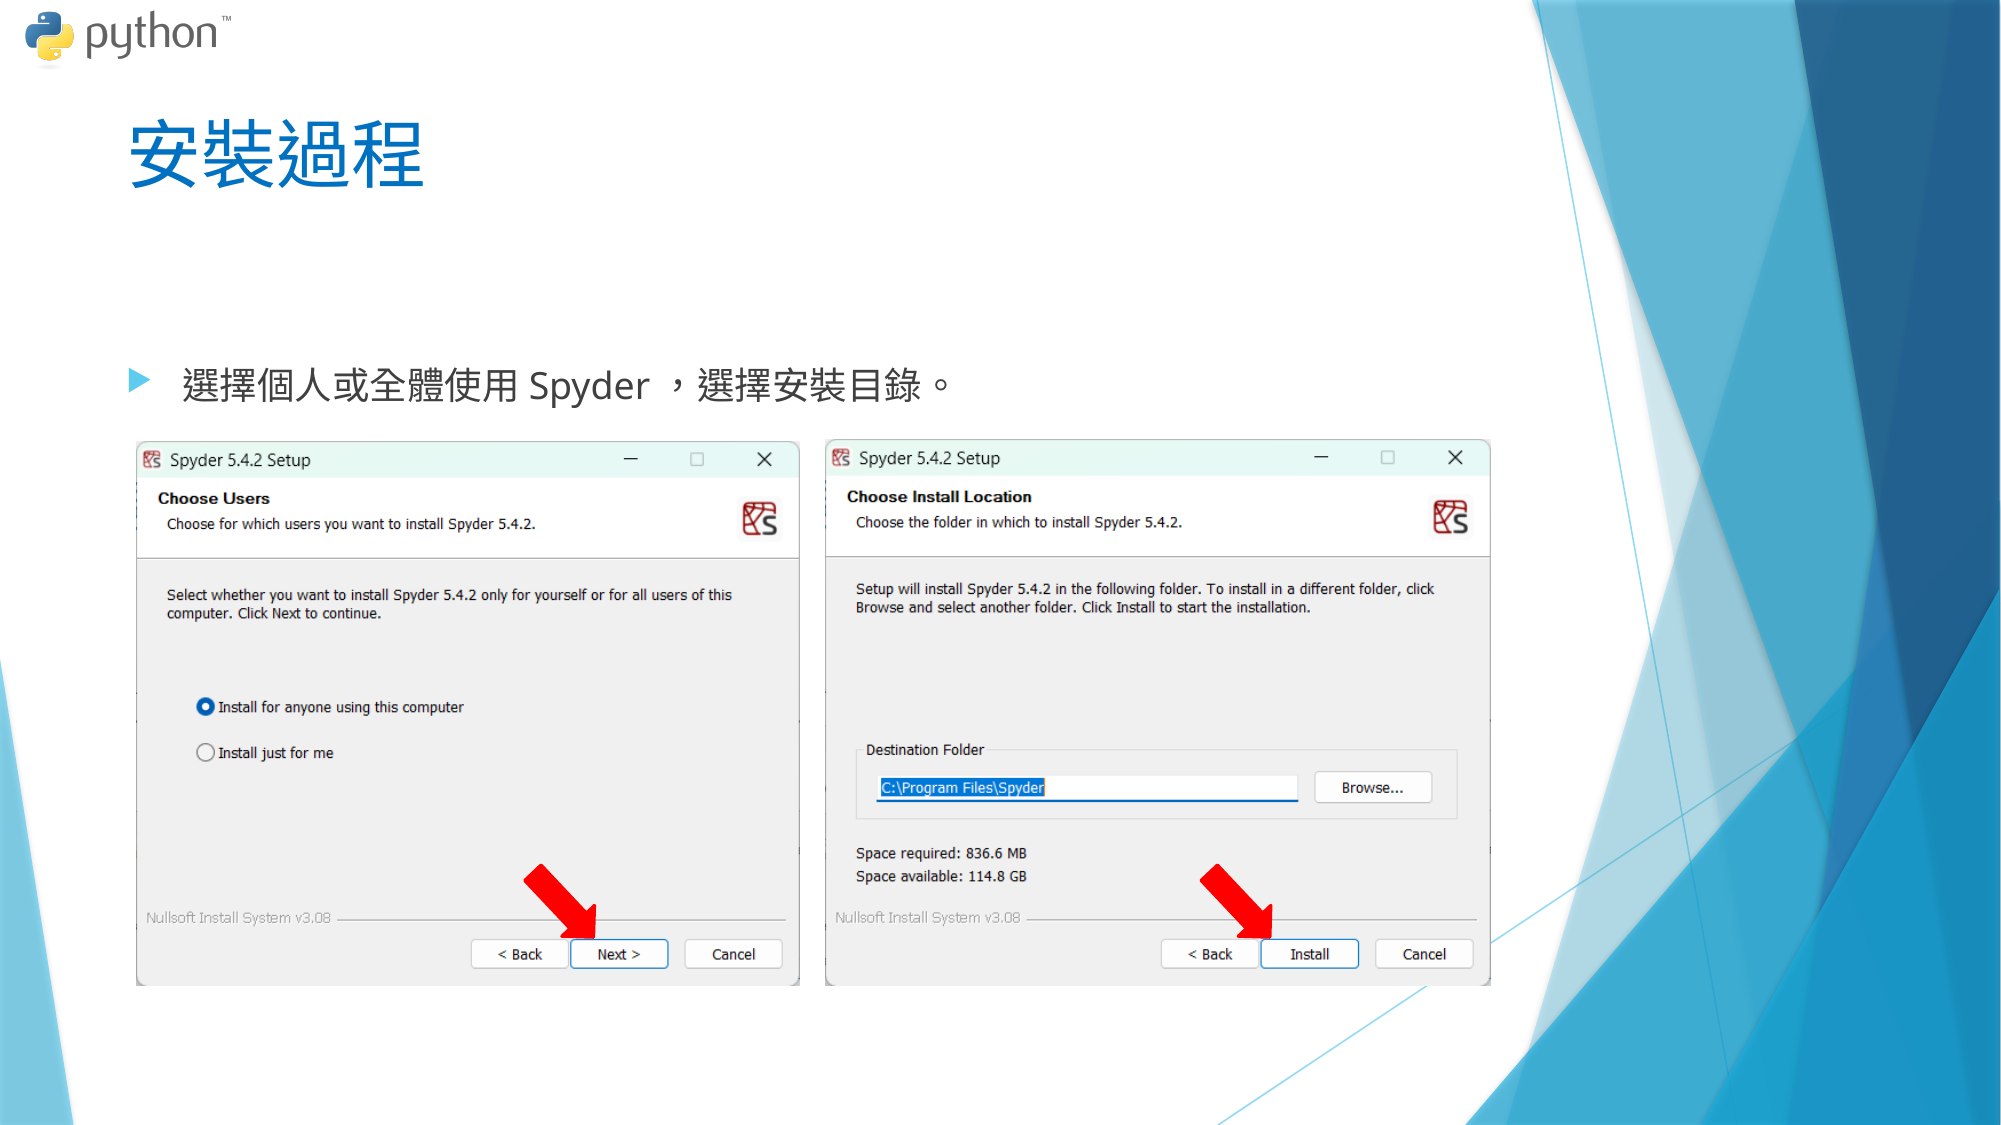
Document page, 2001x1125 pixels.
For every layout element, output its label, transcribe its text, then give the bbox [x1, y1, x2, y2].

list 選擇個人或全體使用Spyder，選擇安裝目錄。 [111, 354, 1522, 992]
picture [135, 441, 801, 986]
picture [824, 439, 1492, 986]
picture [23, 9, 233, 71]
title 安裝過程 [111, 99, 1522, 317]
